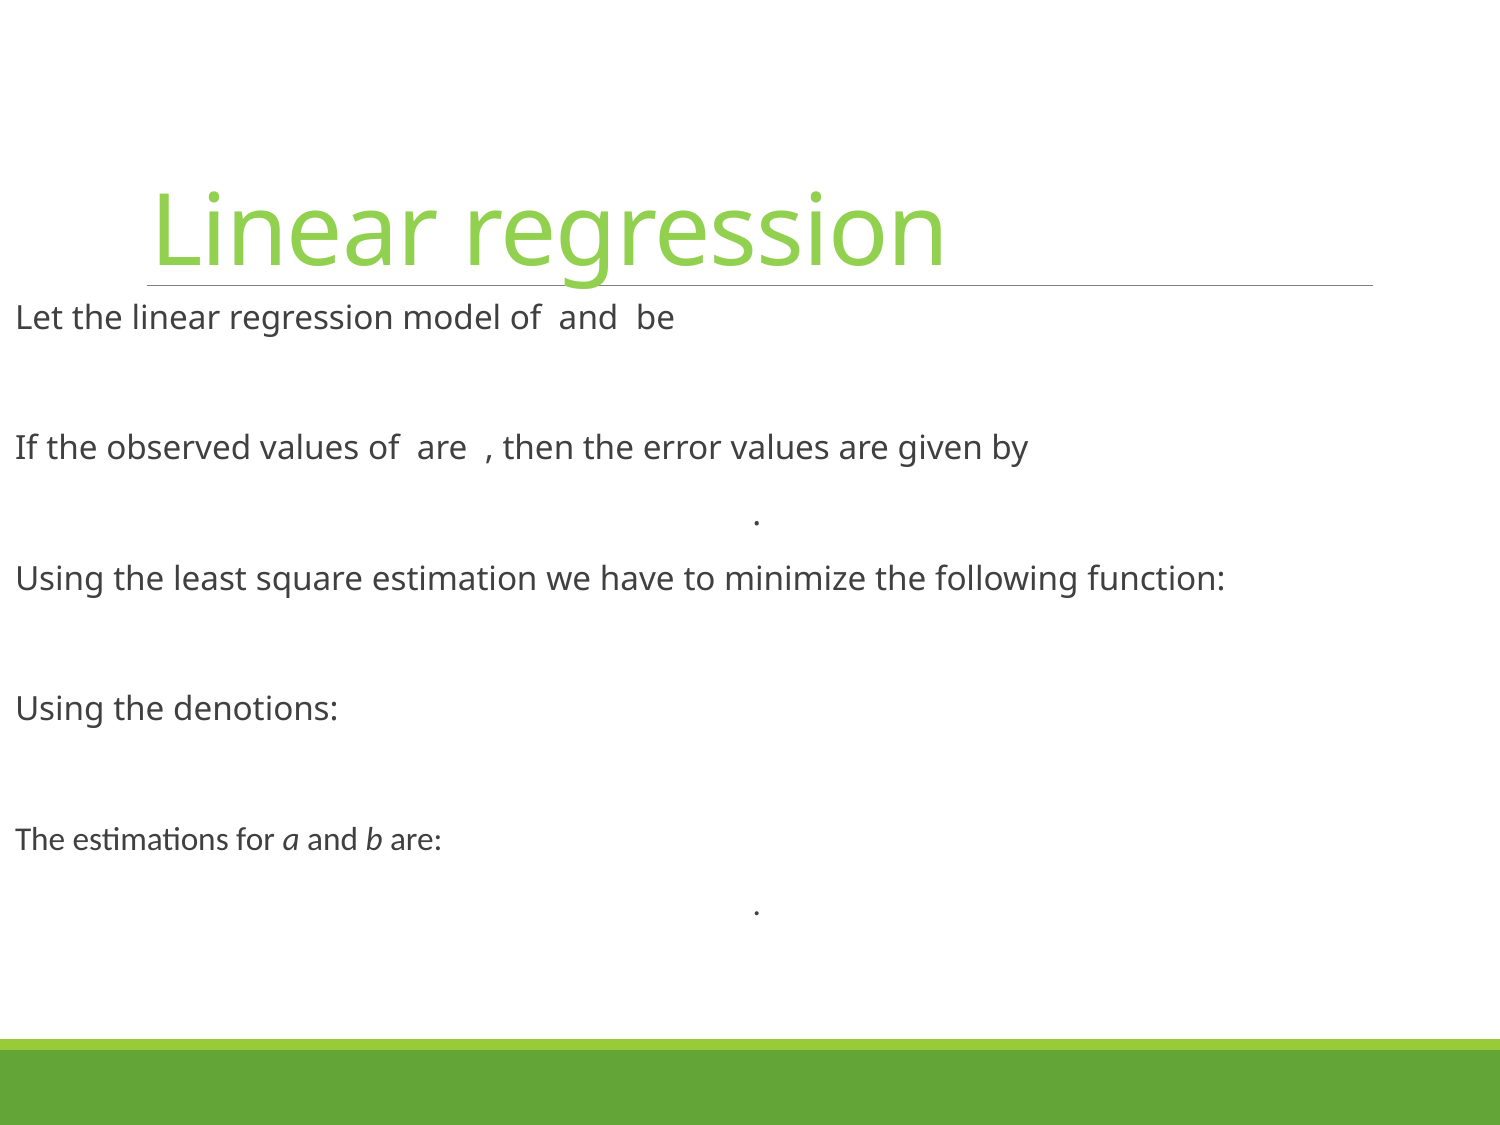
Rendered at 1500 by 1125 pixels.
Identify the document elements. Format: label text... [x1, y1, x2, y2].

title Linear regression [135, 107, 1373, 294]
